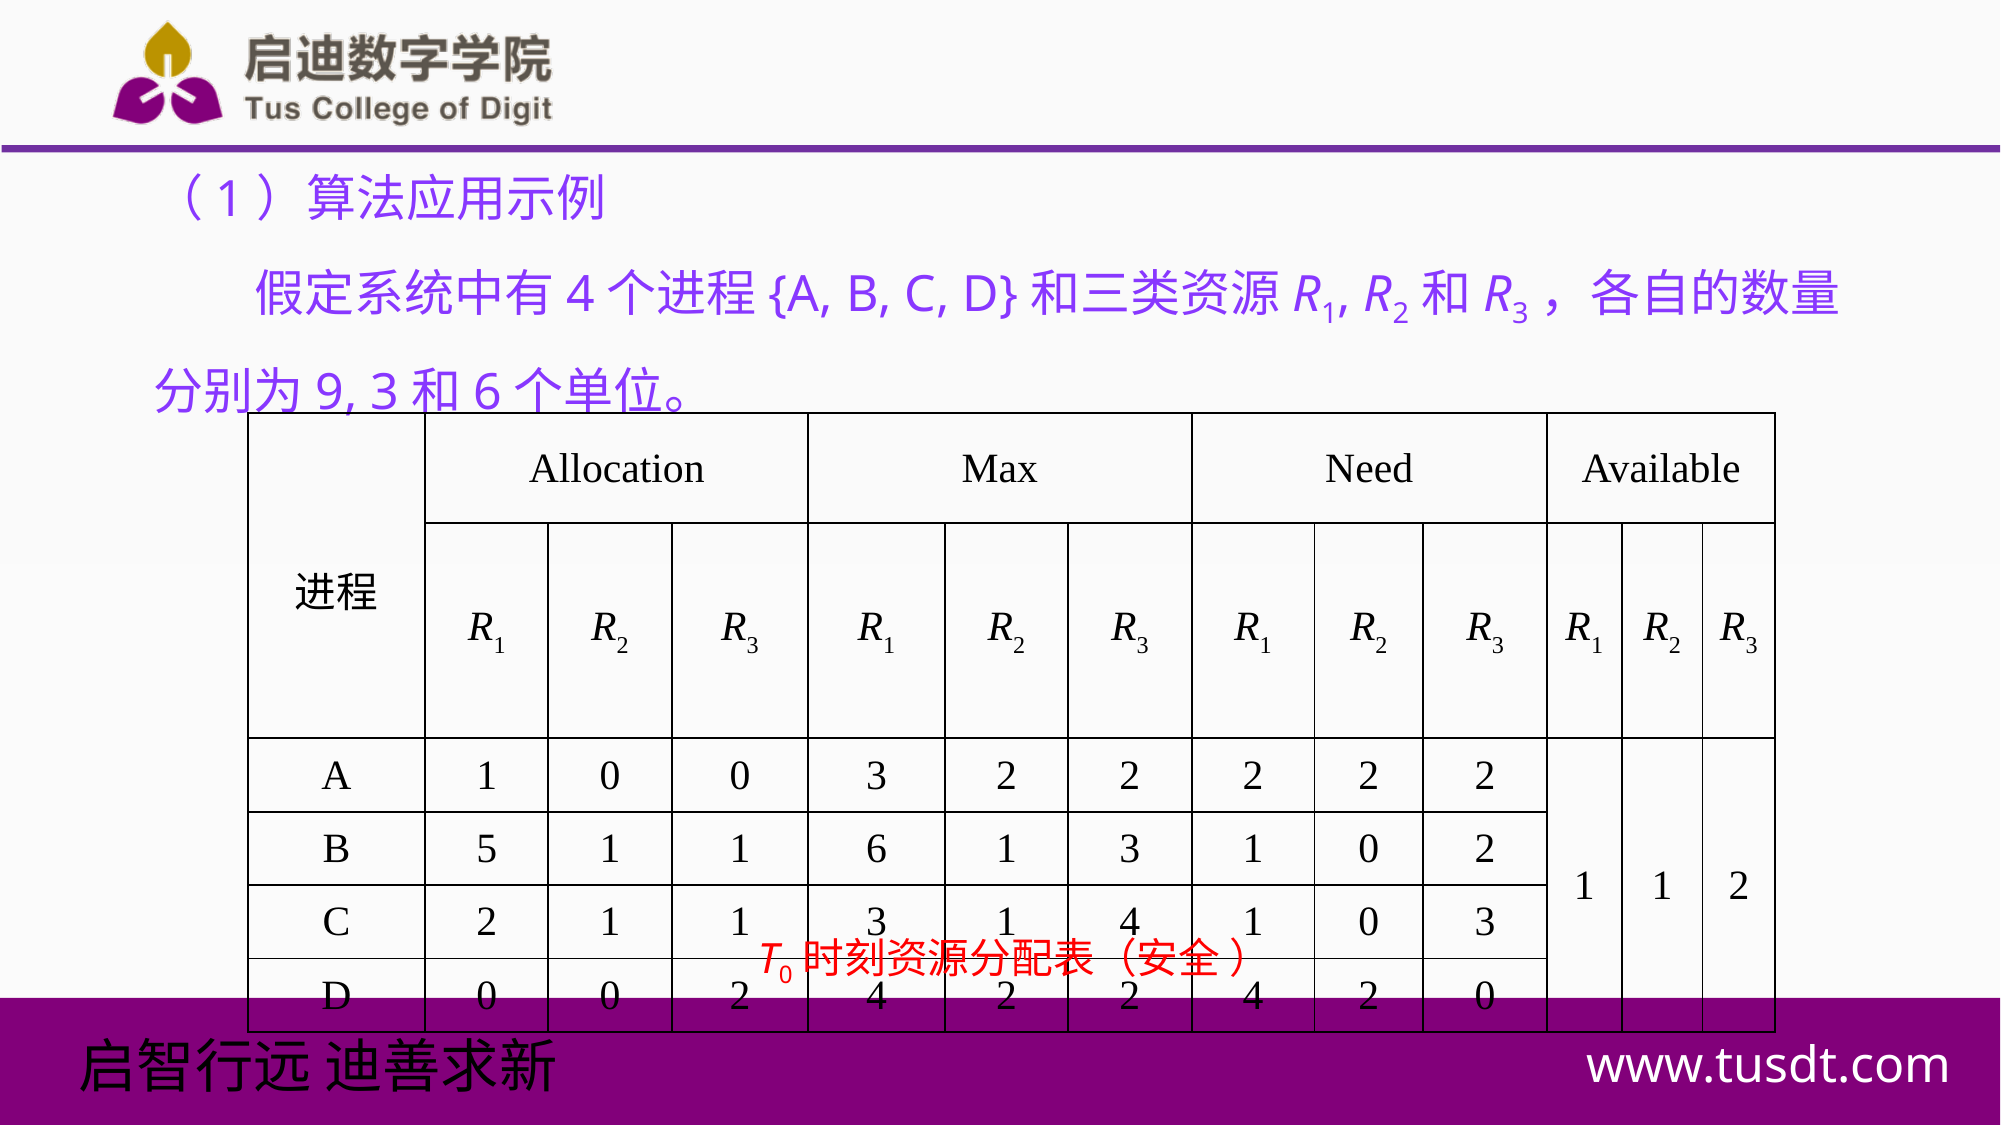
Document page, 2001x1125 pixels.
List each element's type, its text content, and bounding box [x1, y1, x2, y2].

table_cell B [249, 813, 424, 884]
table_cell 0 [549, 959, 671, 1031]
table_cell R1 [1548, 524, 1621, 737]
table_cell 2 [1193, 739, 1314, 811]
table_cell R2 [1623, 524, 1702, 737]
table_cell 1 [549, 886, 671, 958]
table_cell R3 [1069, 524, 1191, 737]
table_cell 1 [946, 886, 1067, 924]
table_cell R3 [673, 524, 807, 737]
table_cell 4 [809, 996, 944, 1031]
table_cell R2 [946, 524, 1067, 737]
table_cell 0 [1315, 886, 1422, 958]
table_cell 1 [1548, 739, 1621, 1031]
table_cell R3 [1424, 524, 1546, 737]
table_cell 0 [426, 959, 547, 1031]
table_cell 1 [673, 886, 807, 958]
picture [106, 11, 562, 134]
table_cell 2 [946, 739, 1067, 811]
table_cell 0 [1424, 959, 1546, 1031]
table_cell R1 [1193, 524, 1314, 737]
table_cell 3 [809, 886, 944, 924]
table_cell R3 [1703, 524, 1774, 737]
table_cell D [249, 959, 424, 1031]
table_header Available [1548, 414, 1774, 522]
table_cell 2 [673, 959, 807, 1031]
text_box （1）算法应用示例 假定系统中有4个进程{A, B, C, D}和三类资源R1, R2和R3，各自的数量分别为9, 3和6个单位。 [139, 129, 1891, 427]
table_cell 2 [1424, 813, 1546, 884]
table_cell 0 [673, 739, 807, 811]
table_cell R1 [426, 524, 547, 737]
table_cell R2 [549, 524, 671, 737]
table_cell 2 [946, 996, 1067, 1031]
table_cell R2 [1315, 524, 1422, 737]
table_cell 0 [549, 739, 671, 811]
table_header Max [809, 414, 1191, 522]
table_cell 1 [1193, 886, 1314, 958]
table_cell 3 [809, 739, 944, 811]
table_cell 2 [1069, 996, 1191, 1031]
table_cell 1 [1623, 739, 1702, 1031]
table_cell 3 [1069, 813, 1191, 884]
table_header 进程 [249, 414, 424, 737]
text_box T0时刻资源分配表（安全 ） [743, 924, 1287, 996]
table_cell 2 [426, 886, 547, 958]
table_cell 1 [1193, 813, 1314, 884]
table_cell 1 [946, 813, 1067, 884]
table_cell 2 [1315, 959, 1422, 1031]
table_cell 5 [426, 813, 547, 884]
table_cell C [249, 886, 424, 958]
table_cell R1 [809, 524, 944, 737]
table_cell 3 [1424, 886, 1546, 958]
table_header Allocation [426, 414, 807, 522]
table_cell 4 [1069, 886, 1191, 924]
table_cell 0 [1315, 813, 1422, 884]
table_cell 4 [1193, 959, 1314, 1031]
table_cell 2 [1424, 739, 1546, 811]
table_cell 1 [673, 813, 807, 884]
table_cell 1 [426, 739, 547, 811]
table_cell 2 [1703, 739, 1774, 1031]
table_cell 2 [1315, 739, 1422, 811]
table_header Need [1193, 414, 1546, 522]
table_cell 1 [549, 813, 671, 884]
table_cell 6 [809, 813, 944, 884]
table_cell A [249, 739, 424, 811]
table_cell 2 [1069, 739, 1191, 811]
